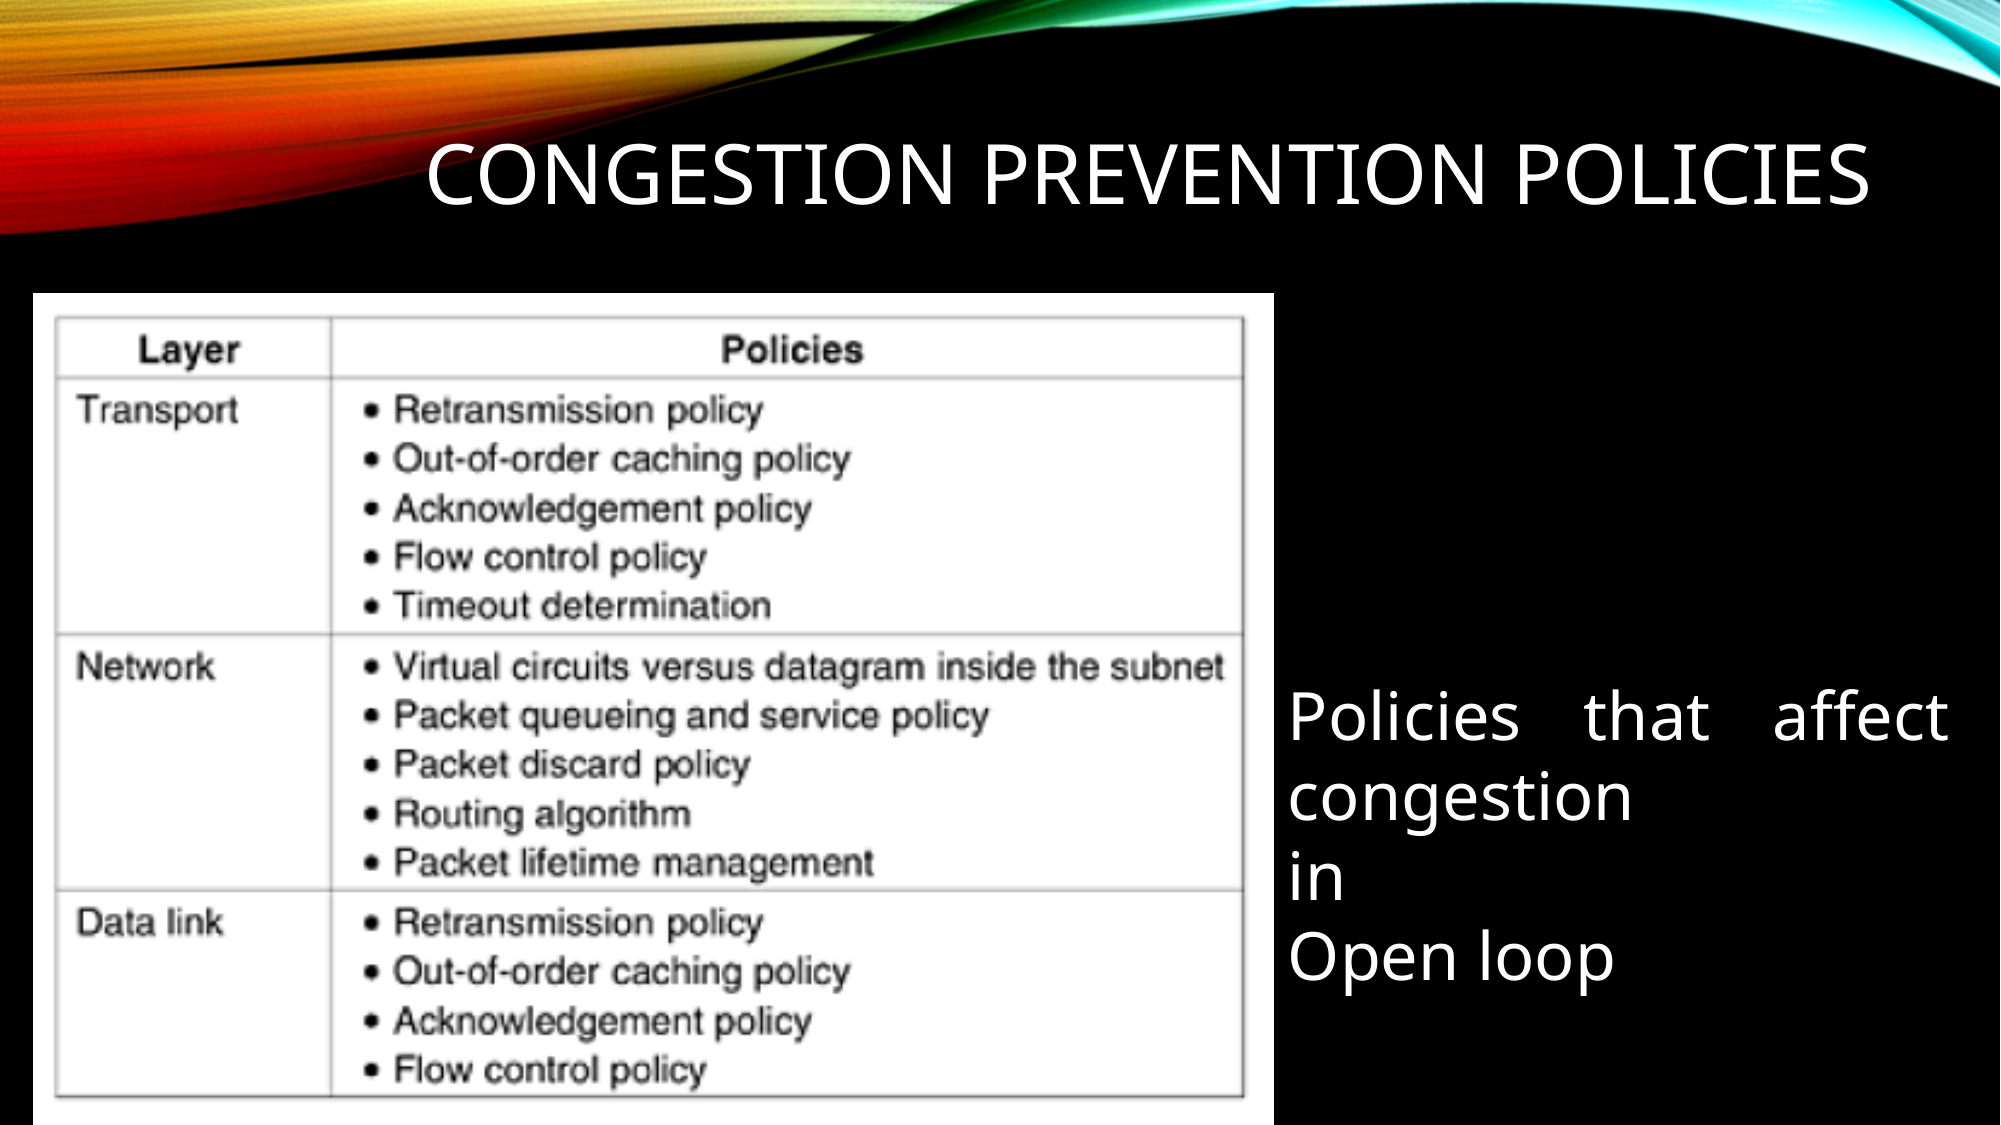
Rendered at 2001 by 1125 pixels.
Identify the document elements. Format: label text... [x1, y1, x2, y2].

text_box Policies that affect congestion in Open loop [1274, 666, 1966, 1081]
text_box Congestion prevention policies [112, 125, 1888, 338]
picture [33, 293, 1274, 1125]
picture [0, 0, 2000, 237]
